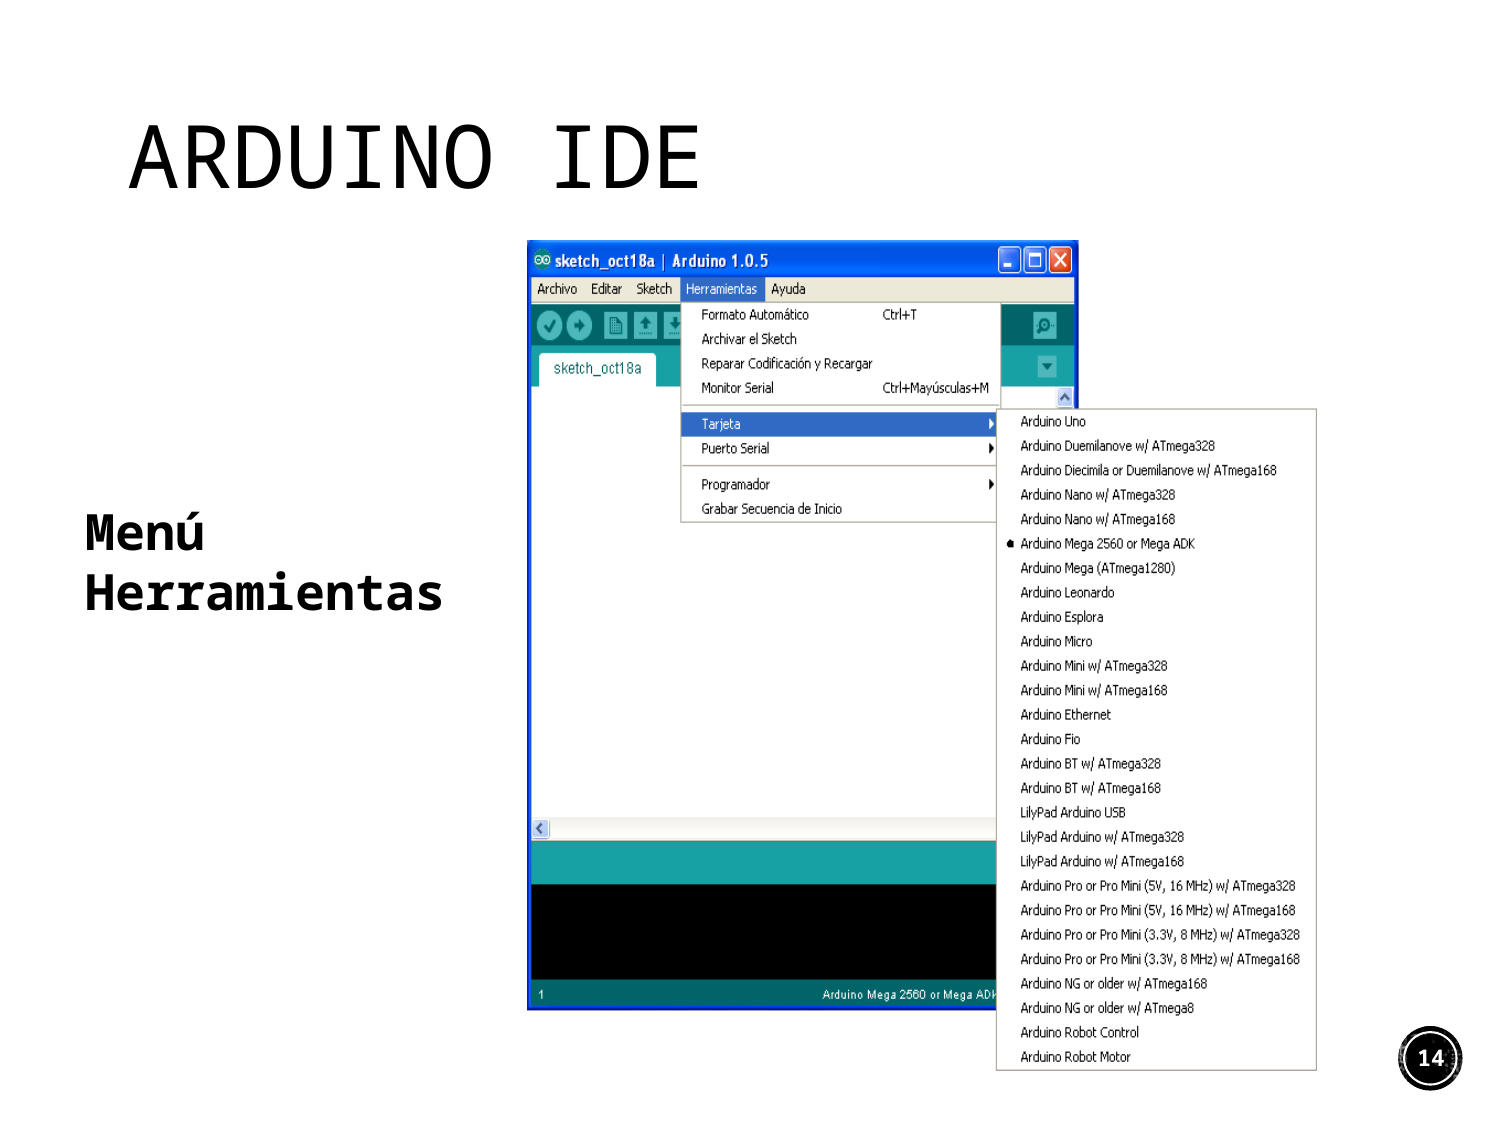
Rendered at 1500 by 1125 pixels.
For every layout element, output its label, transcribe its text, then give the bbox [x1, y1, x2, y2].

title Arduino IDE [112, 79, 1388, 241]
picture [526, 240, 1317, 1071]
text_box Menú Herramientas [70, 492, 521, 629]
slide_number 14 [1391, 1028, 1471, 1089]
